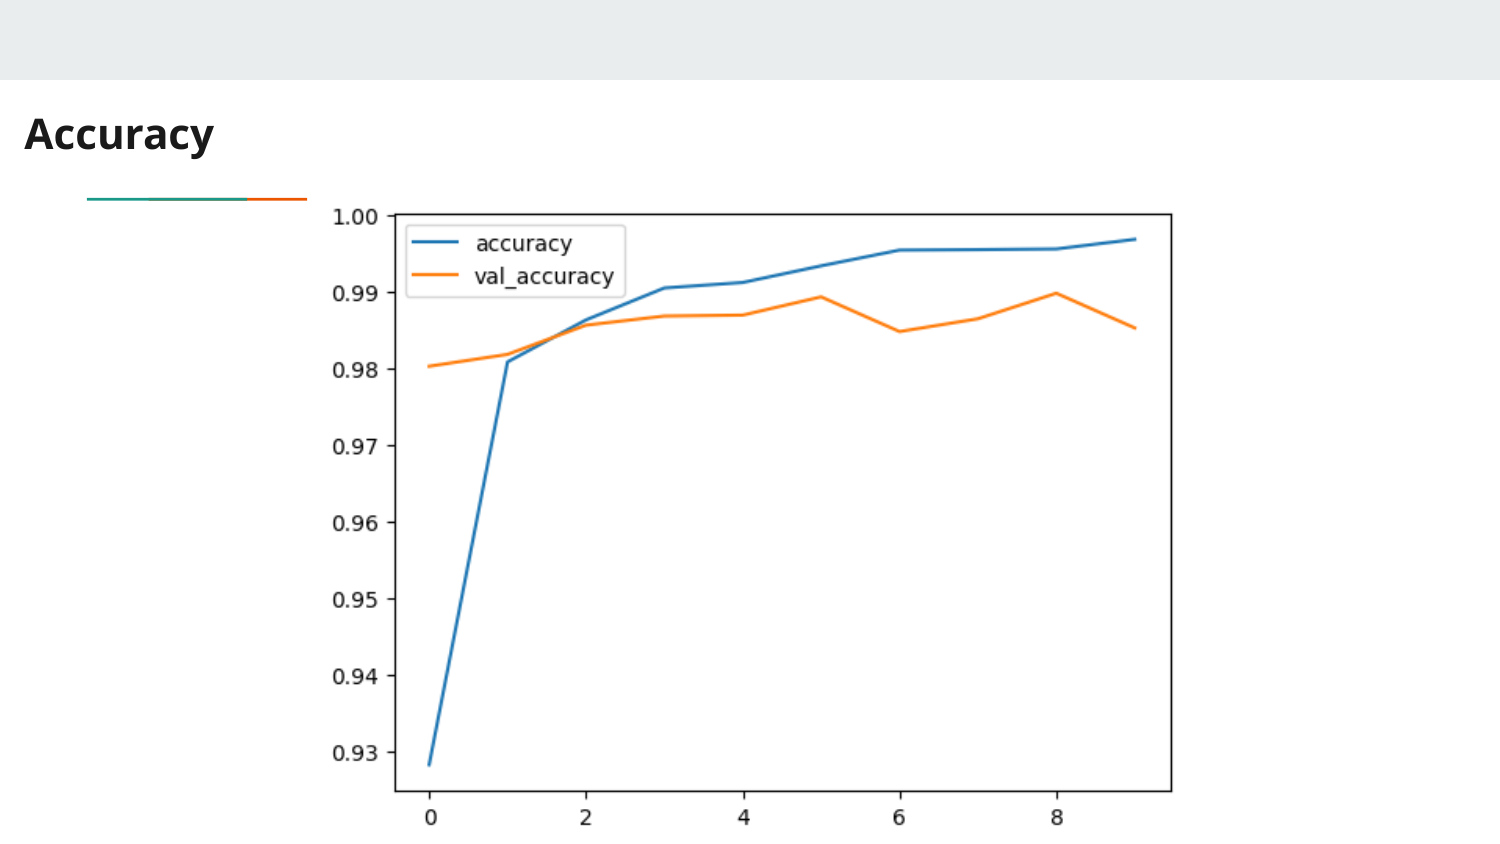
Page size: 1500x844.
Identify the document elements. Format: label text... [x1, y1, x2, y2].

title Accuracy [9, 89, 1271, 178]
picture [315, 191, 1185, 844]
